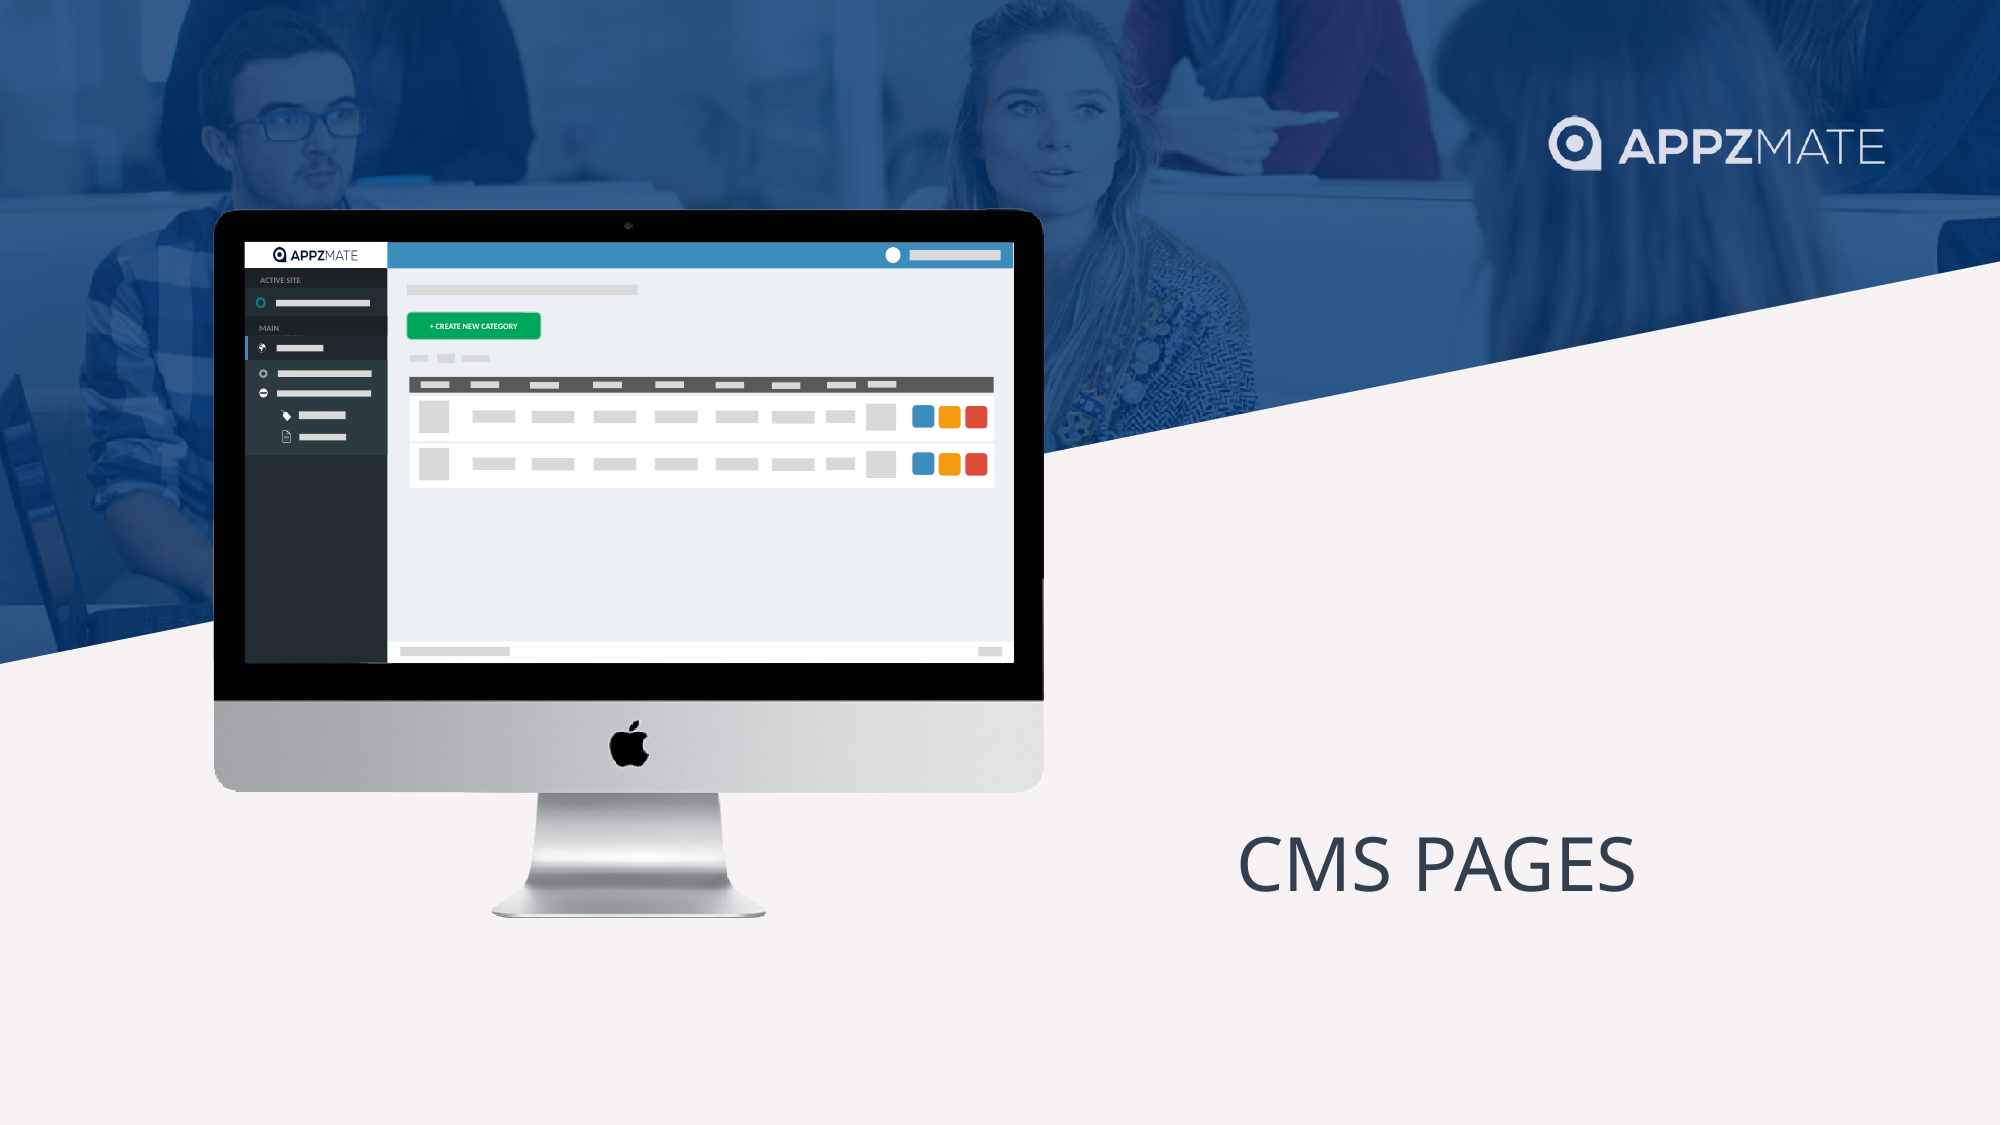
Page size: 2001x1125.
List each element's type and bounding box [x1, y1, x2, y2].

text_box [244, 241, 1014, 663]
picture [0, 0, 2000, 1125]
